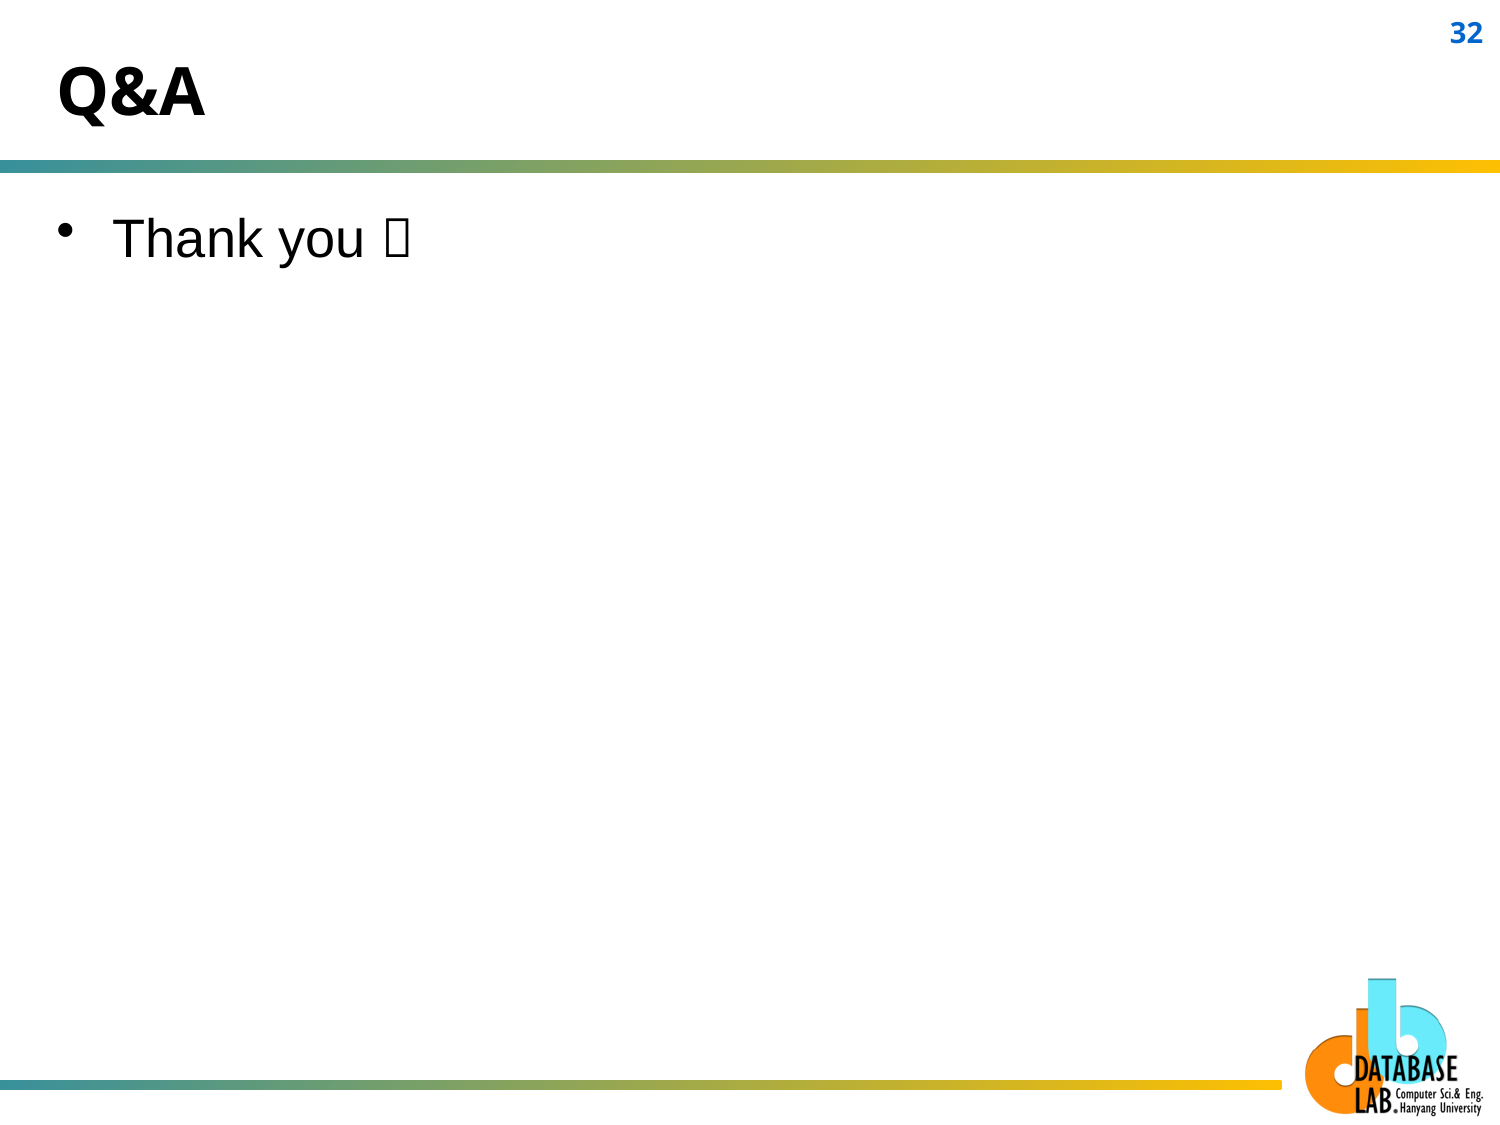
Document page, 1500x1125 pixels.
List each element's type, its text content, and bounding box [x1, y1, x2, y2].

list Thank you  [41, 196, 1459, 1059]
picture [1299, 975, 1485, 1125]
title Q&A [41, 17, 1424, 160]
